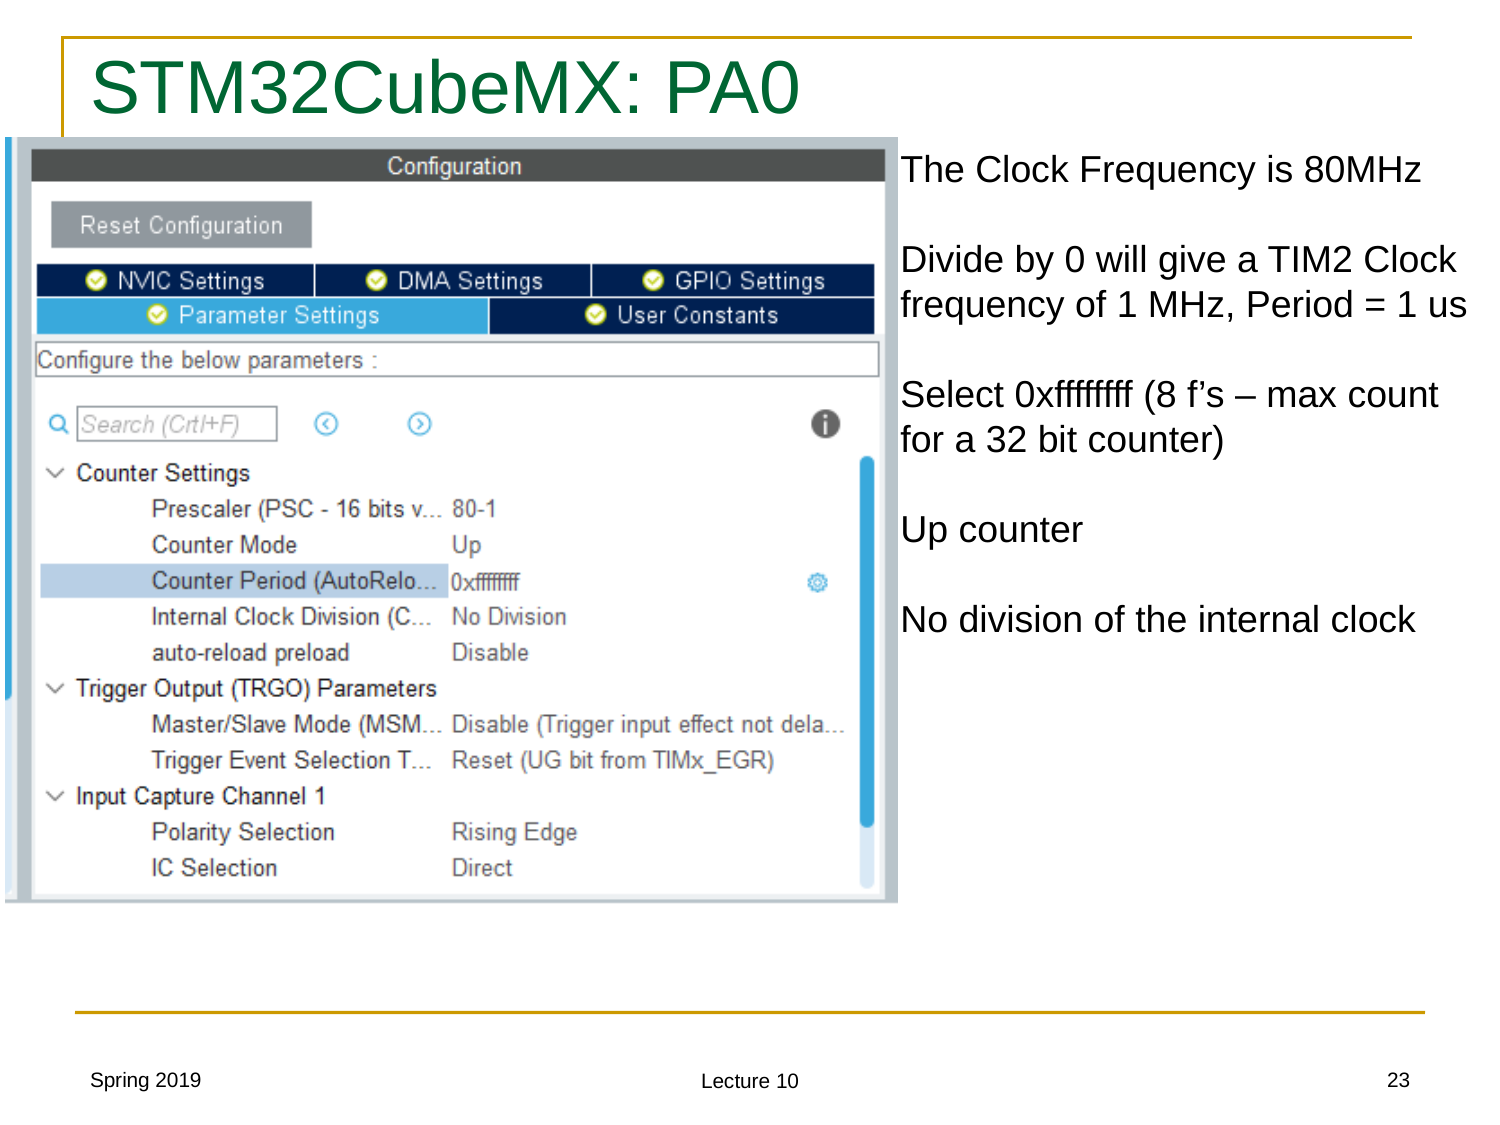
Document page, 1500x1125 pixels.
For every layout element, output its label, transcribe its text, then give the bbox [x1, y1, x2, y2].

slide_number 23 [1074, 1024, 1425, 1100]
slide_number Spring 2019 [75, 1024, 425, 1100]
title STM32CubeMX: PA0 [75, 31, 1425, 137]
footer Lecture 10 [512, 1025, 988, 1100]
picture [5, 136, 898, 908]
text_box The Clock Frequency is 80MHz Divide by 0 will give a TIM2 Clock frequency of 1 MHz, Period = 1 us Select 0xffffffff (8 f’s – max count for a 32 bit counter) Up counter No division of the internal clock [899, 137, 1497, 647]
